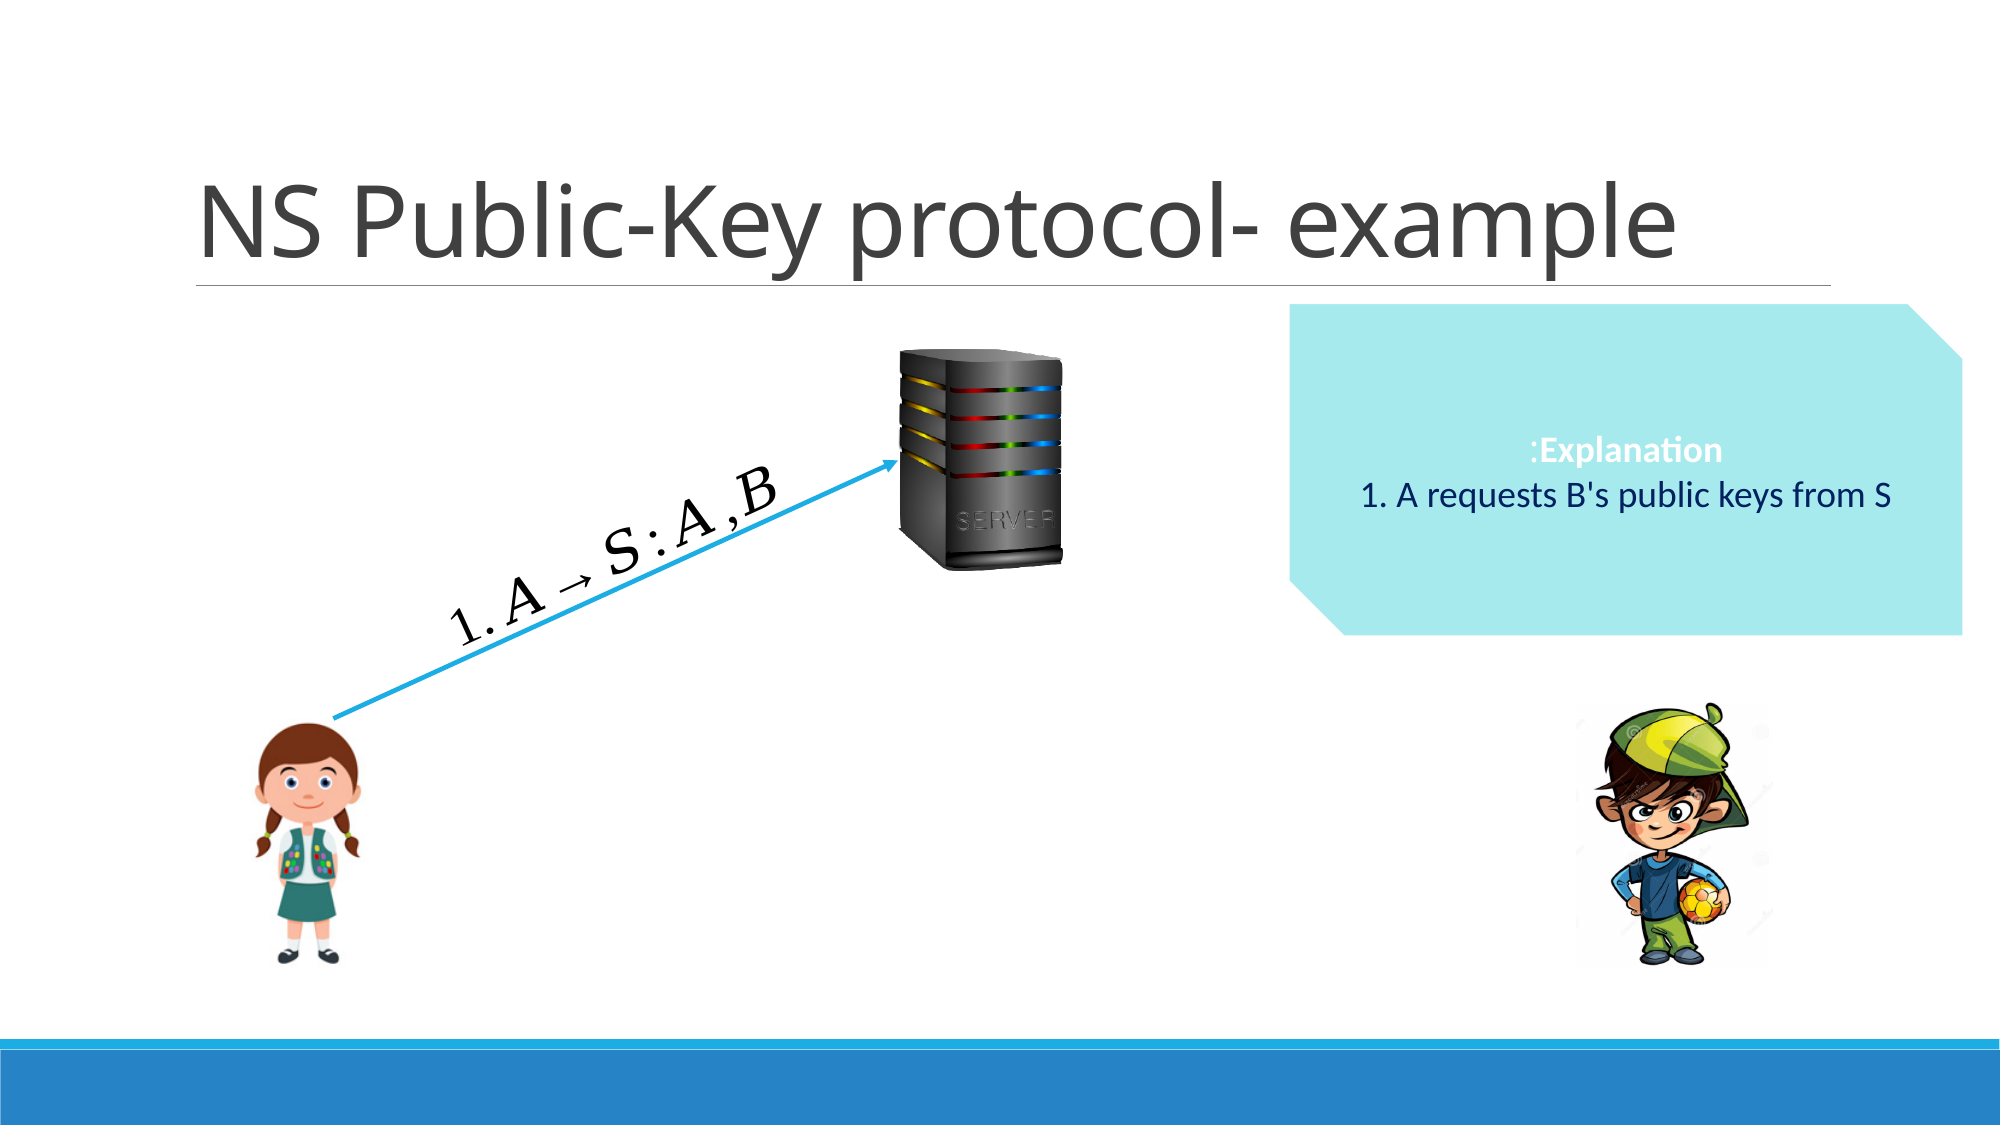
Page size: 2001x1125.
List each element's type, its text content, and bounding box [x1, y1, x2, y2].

picture [897, 349, 1064, 572]
picture [1576, 702, 1774, 970]
text_box Explanation: 1. A requests B's public keys from S [1285, 299, 1967, 640]
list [202, 717, 409, 970]
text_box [332, 459, 899, 719]
title NS Public-Key protocol- example [180, 47, 1830, 285]
